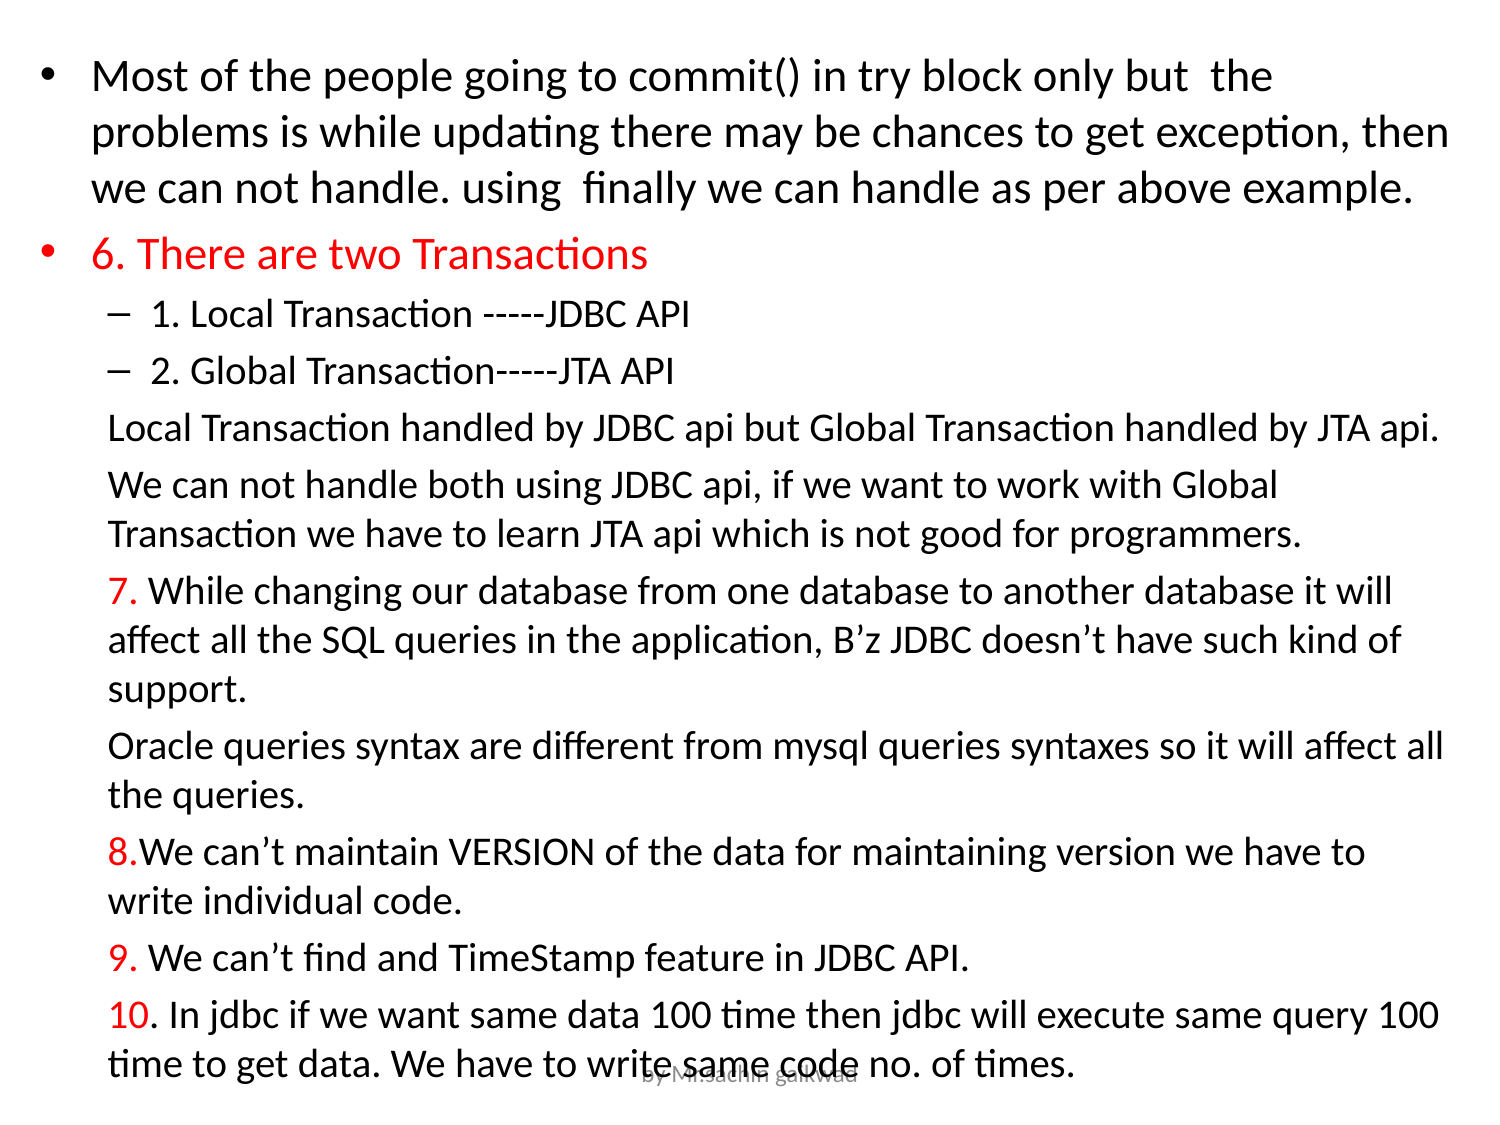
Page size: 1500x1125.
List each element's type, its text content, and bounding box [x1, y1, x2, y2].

list Most of the people going to commit() in try block only but the problems is while updating there may be chances to get exception, then we can not handle. using finally we can handle as per above example. 6. There are two Transactions 1. Local Transaction -----JDBC API 2. Global Transaction-----JTA API Local Transaction handled by JDBC api but Global Transaction handled by JTA api. We can not handle both using JDBC api, if we want to work with Global Transaction we have to learn JTA api which is not good for programmers. 7. While changing our database from one database to another database it will affect all the SQL queries in the application, B’z JDBC doesn’t have such kind of support. Oracle queries syntax are different from mysql queries syntaxes so it will affect all the queries. 8.We can’t maintain VERSION of the data for maintaining version we have to write individual code. 9. We can’t find and TimeStamp feature in JDBC API. 10. In jdbc if we want same data 100 time then jdbc will execute same query 100 time to get data. We have to write same code no. of times. [24, 37, 1475, 1125]
footer by Mr.sachin gaikwad [512, 1042, 988, 1103]
